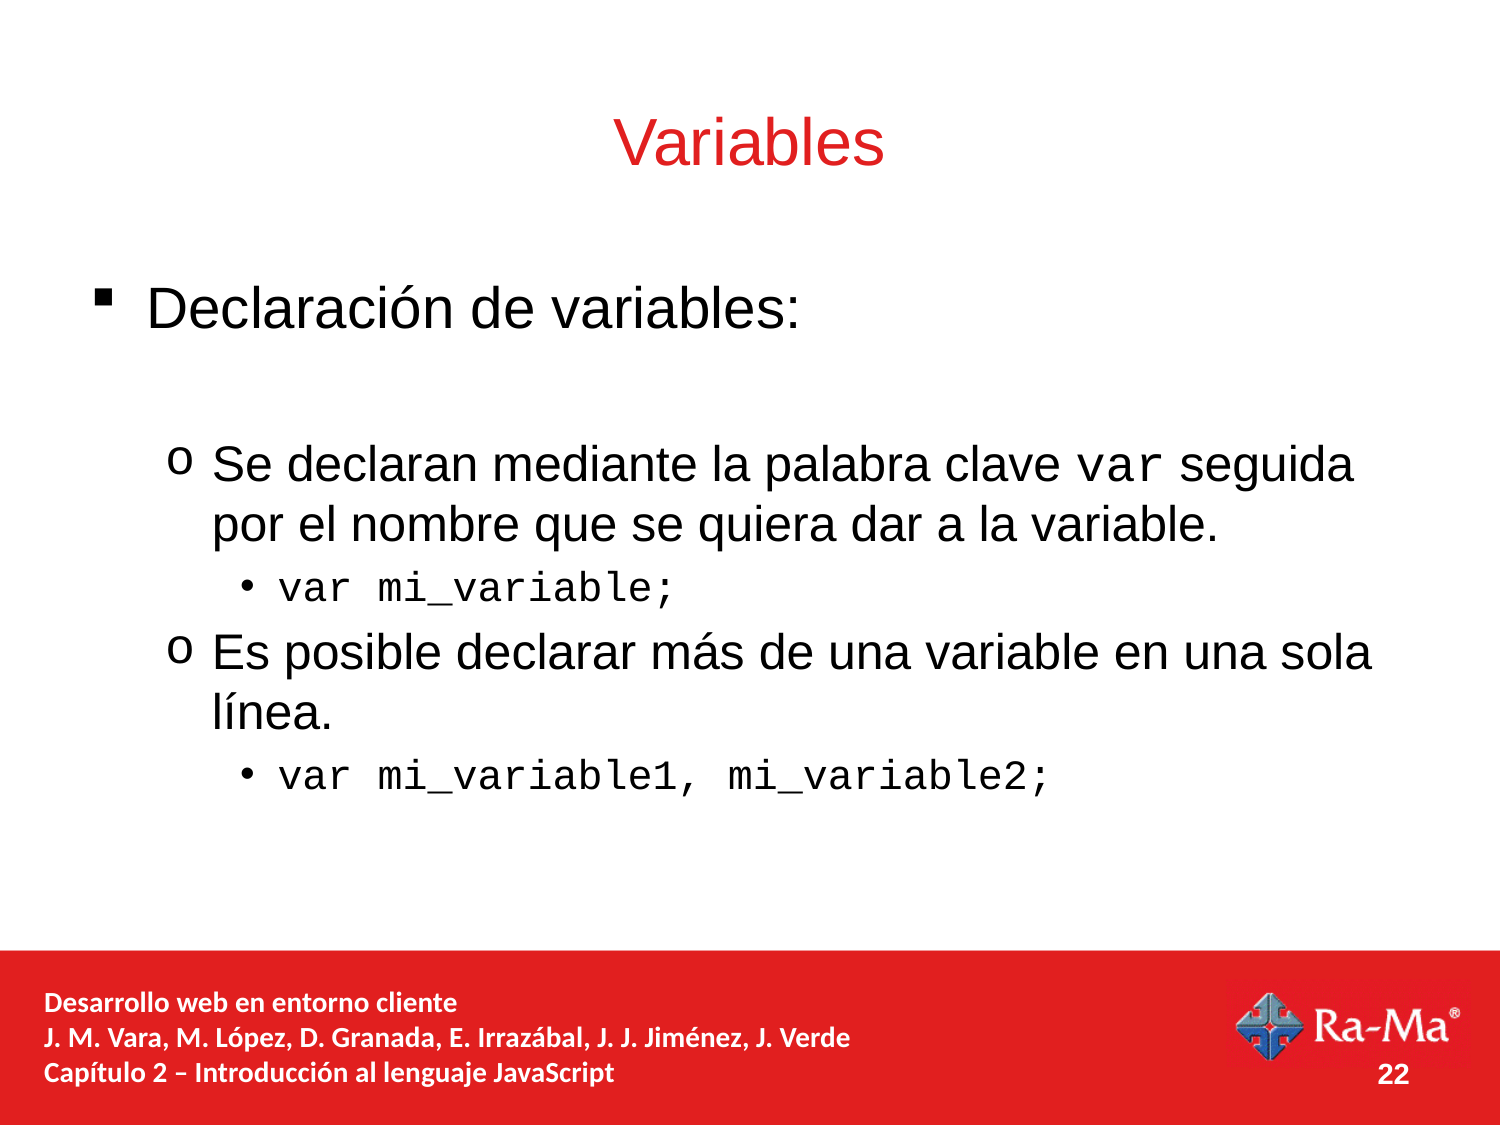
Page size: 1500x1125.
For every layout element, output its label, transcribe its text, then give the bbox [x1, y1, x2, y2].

slide_number 22 [1074, 1042, 1425, 1103]
picture [0, 0, 1500, 1125]
title Variables [75, 45, 1425, 233]
list Declaración de variables: Se declaran mediante la palabra clave var seguida por el nombre que se quiera dar a la variable. var mi_variable; Es posible declarar más de una variable en una sola línea. var mi_variable1, mi_variable2; [75, 262, 1425, 929]
